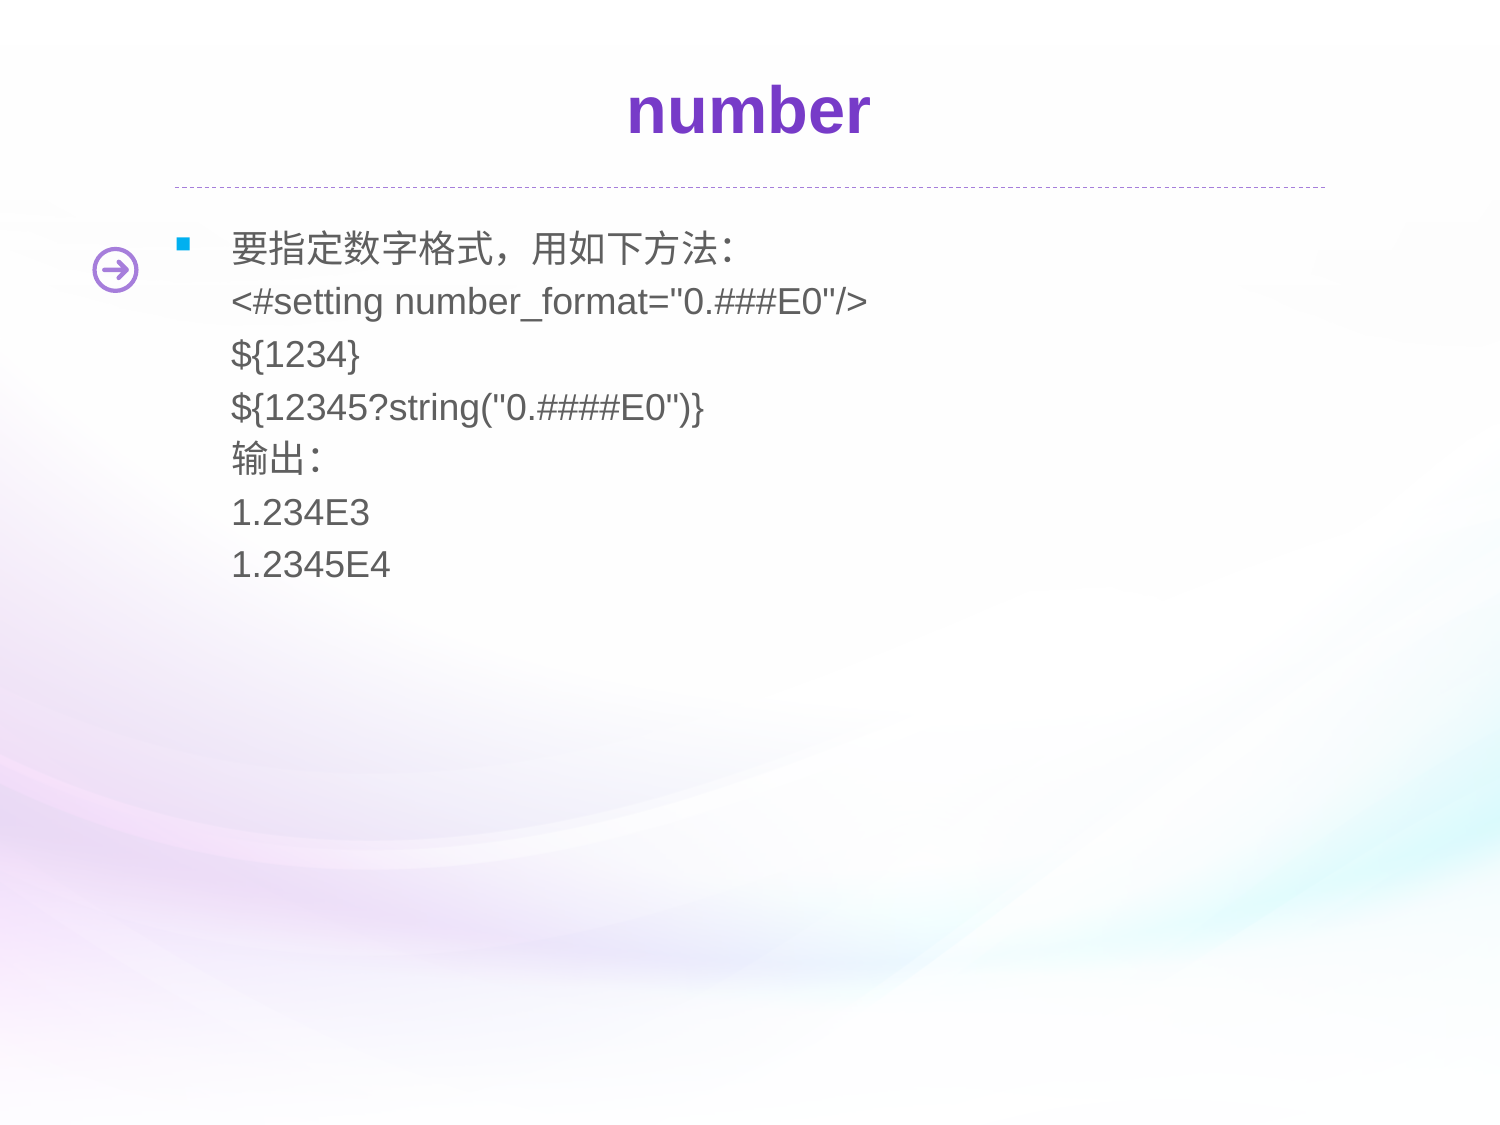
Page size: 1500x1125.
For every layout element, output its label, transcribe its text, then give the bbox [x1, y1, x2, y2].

text_box [91, 245, 140, 295]
title number [174, 58, 1324, 155]
list 要指定数字格式，用如下方法： <#setting number_format="0.###E0"/> ${1234} ${12345?string("0.####E0")} 输出： 1.234E3 1.2345E4 [174, 224, 1324, 1052]
